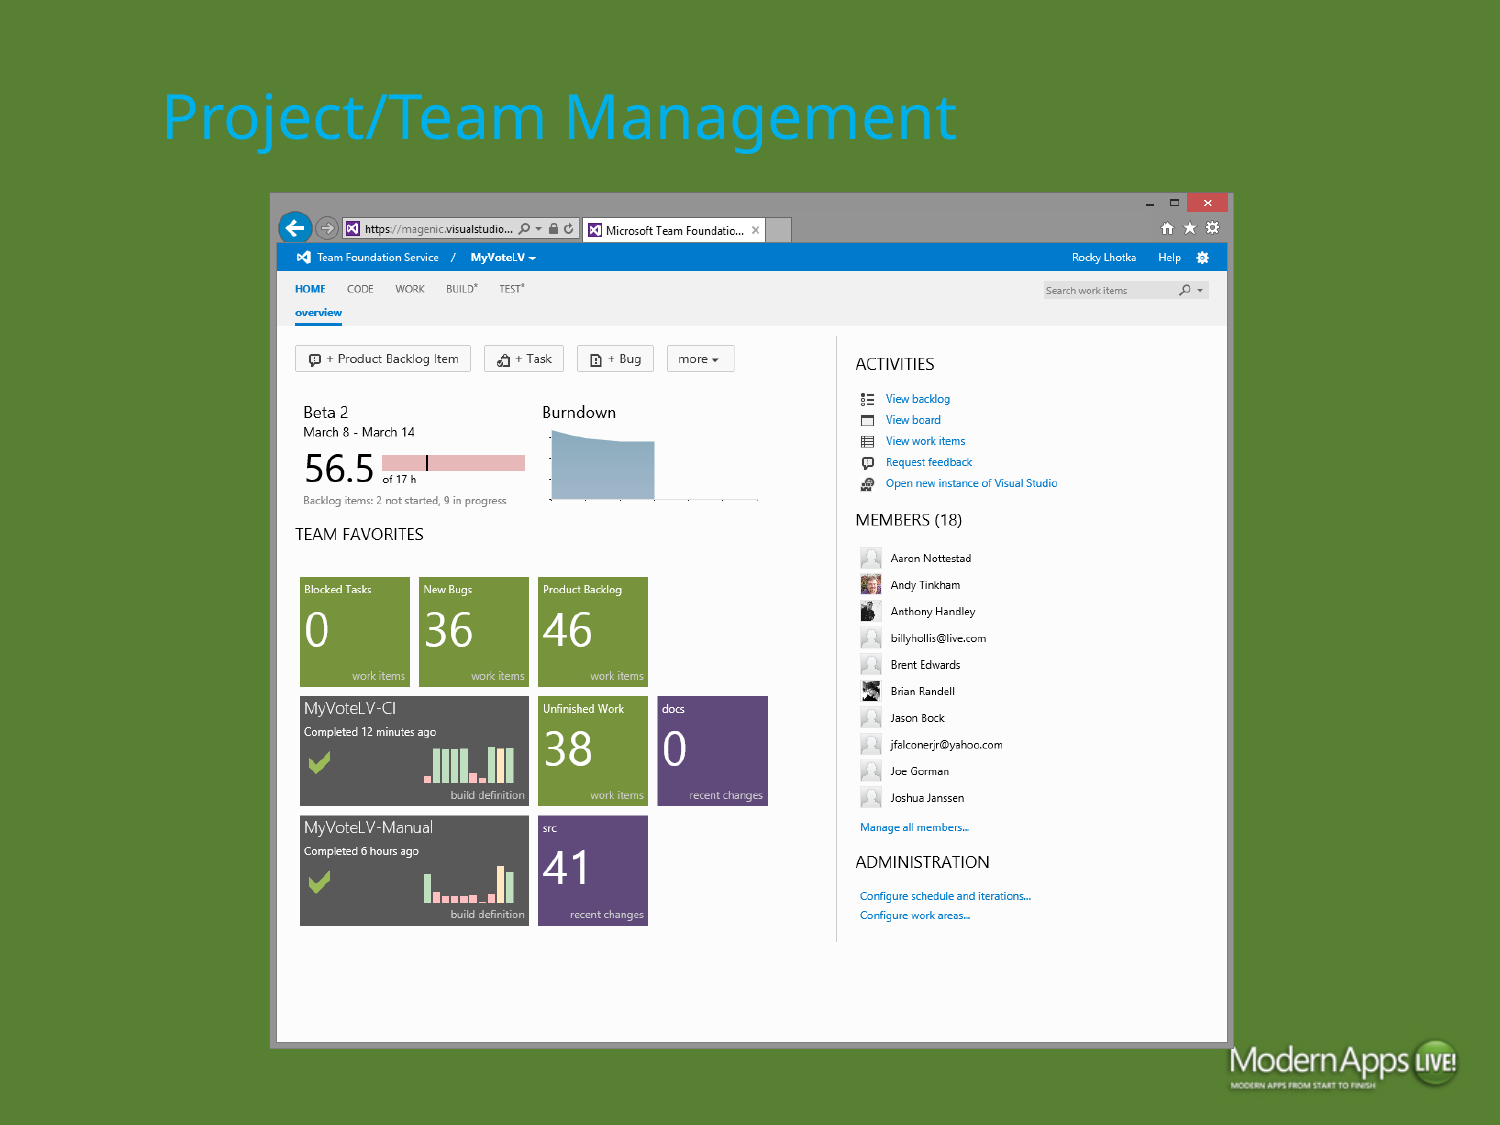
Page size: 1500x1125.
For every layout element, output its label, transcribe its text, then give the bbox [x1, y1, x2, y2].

title Project/Team Management [146, 21, 1356, 160]
picture [0, 0, 1500, 1125]
